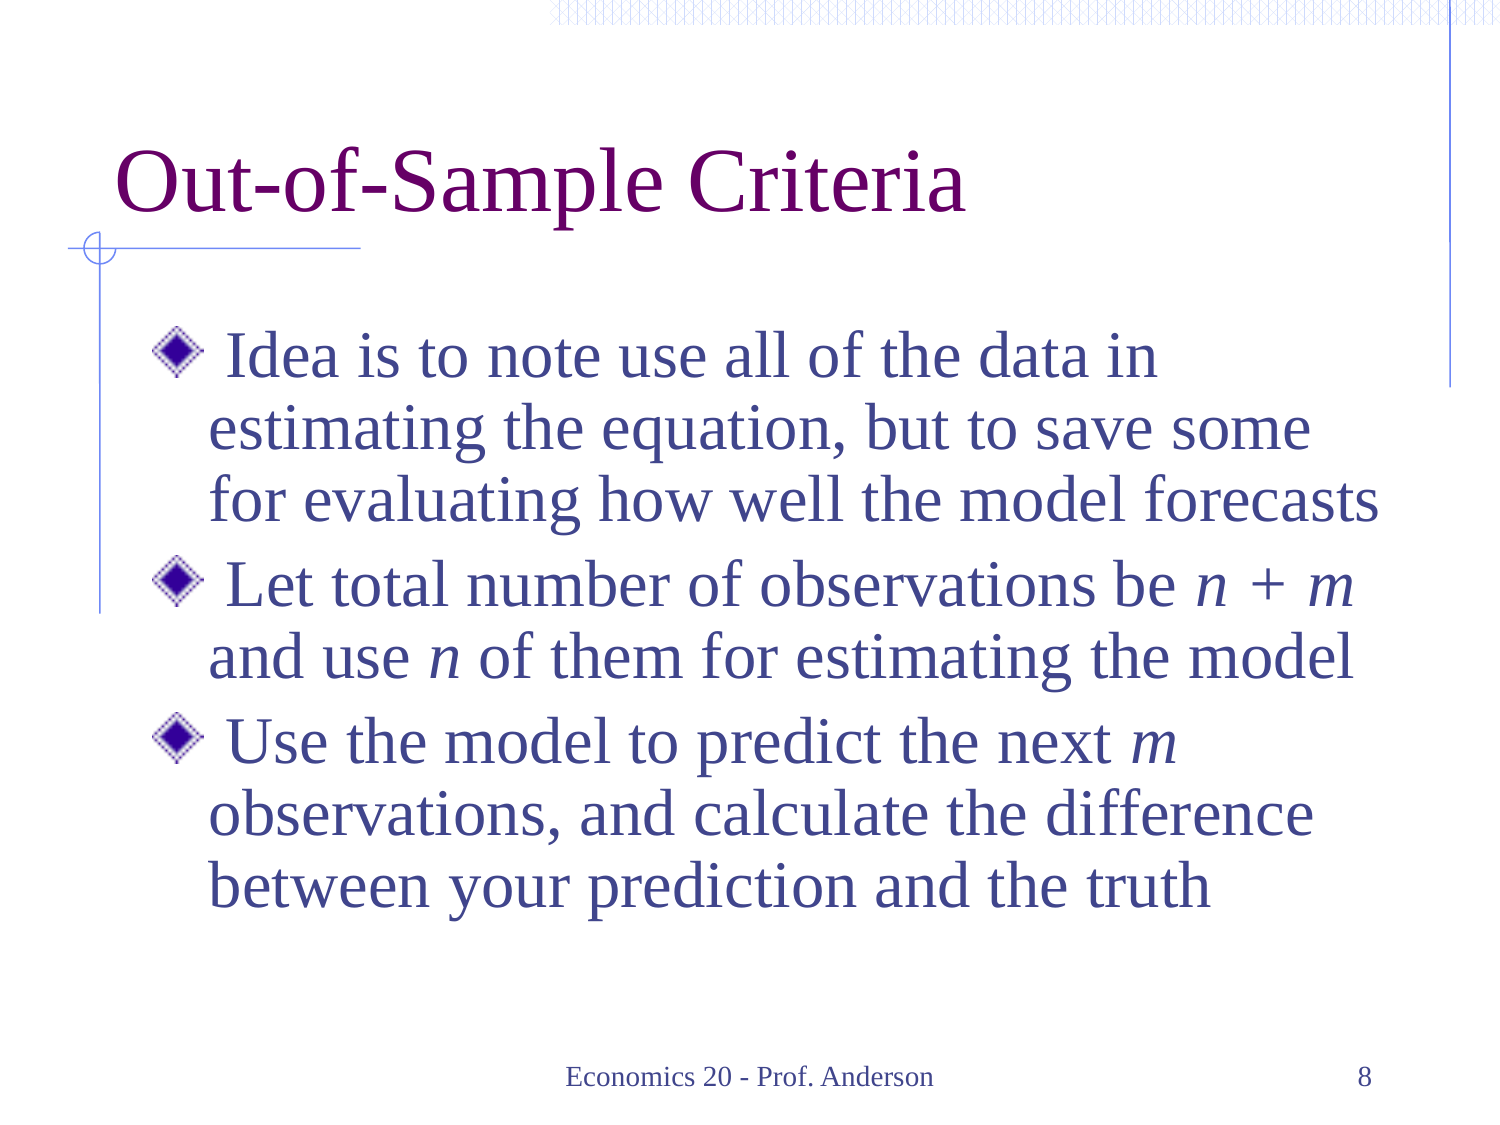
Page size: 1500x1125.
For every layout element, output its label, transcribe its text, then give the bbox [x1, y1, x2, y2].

picture [152, 712, 204, 764]
list Idea is to note use all of the data in estimating the equation, but to save some for evaluating how well the model forecasts Let total number of observations be n + m and use n of them for estimating the model Use the model to predict the next m observations, and calculate the difference between your prediction and the truth [137, 312, 1413, 988]
title Out-of-Sample Criteria [99, 50, 1375, 238]
picture [152, 555, 204, 607]
footer Economics 20 - Prof. Anderson [512, 1025, 988, 1100]
picture [152, 326, 204, 378]
slide_number 8 [1074, 1025, 1388, 1100]
